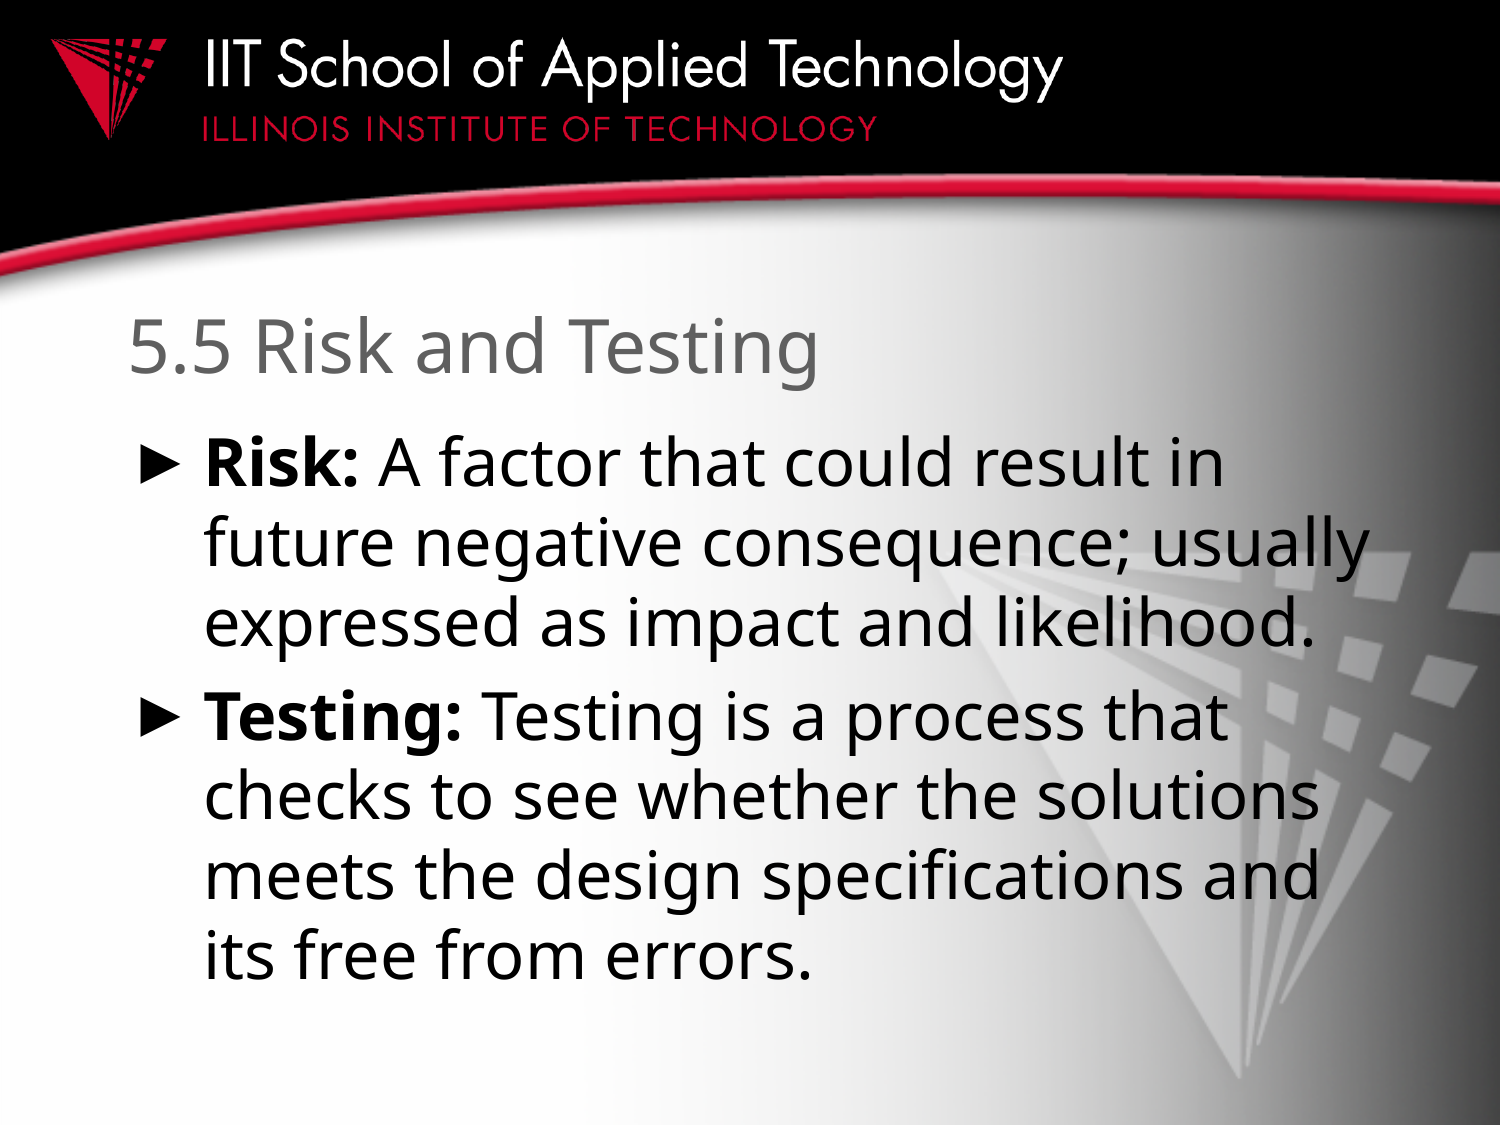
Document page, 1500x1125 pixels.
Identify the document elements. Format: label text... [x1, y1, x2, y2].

title 5.5 Risk and Testing [112, 249, 1388, 412]
list Risk: A factor that could result in future negative consequence; usually expressed as impact and likelihood. Testing: Testing is a process that checks to see whether the solutions meets the design specifications and its free from errors. [112, 412, 1388, 1063]
picture [0, 0, 1500, 1125]
